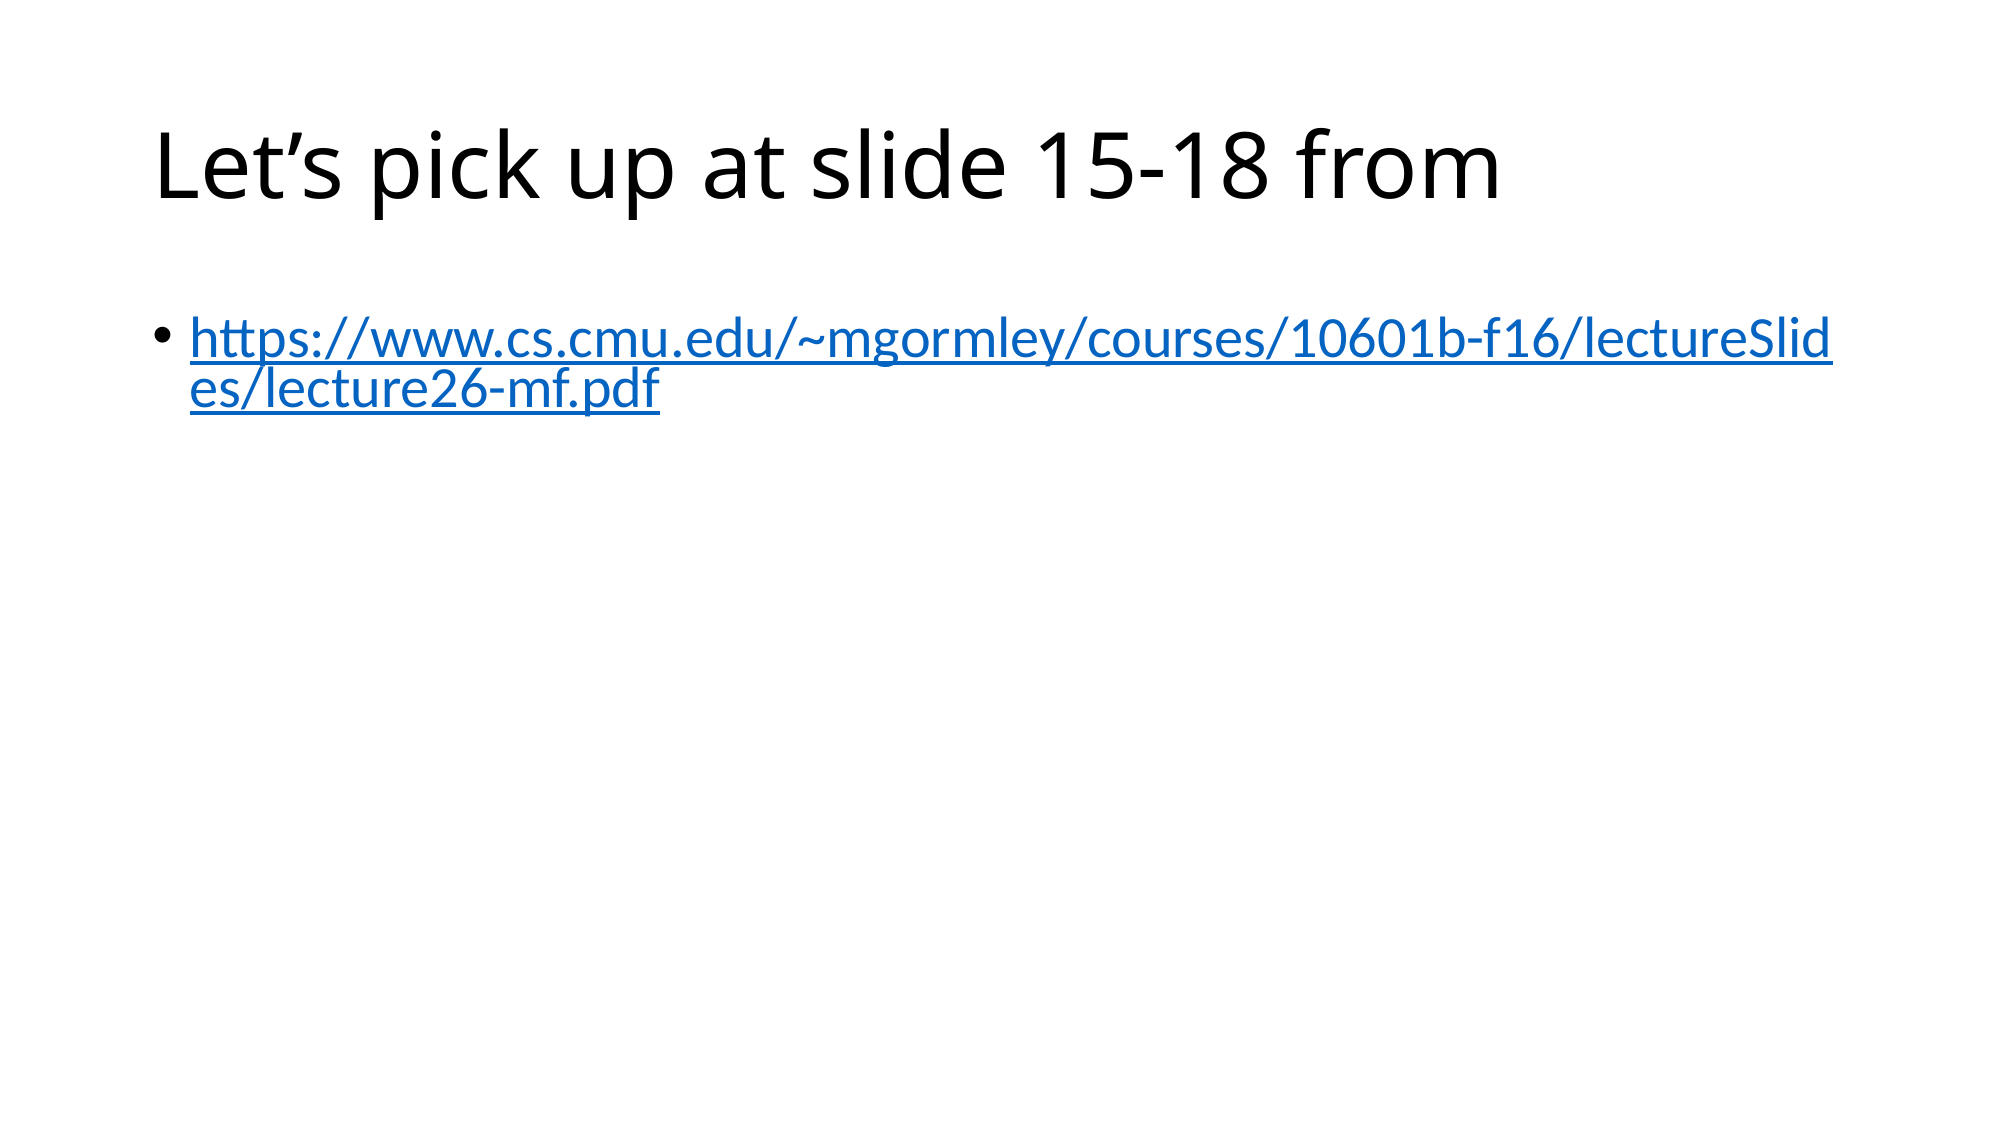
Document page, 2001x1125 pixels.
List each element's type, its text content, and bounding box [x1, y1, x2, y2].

title Let’s pick up at slide 15-18 from [137, 59, 1863, 278]
list https://www.cs.cmu.edu/~mgormley/courses/10601b-f16/lectureSlides/lecture26-mf.pdf [137, 299, 1863, 1014]
